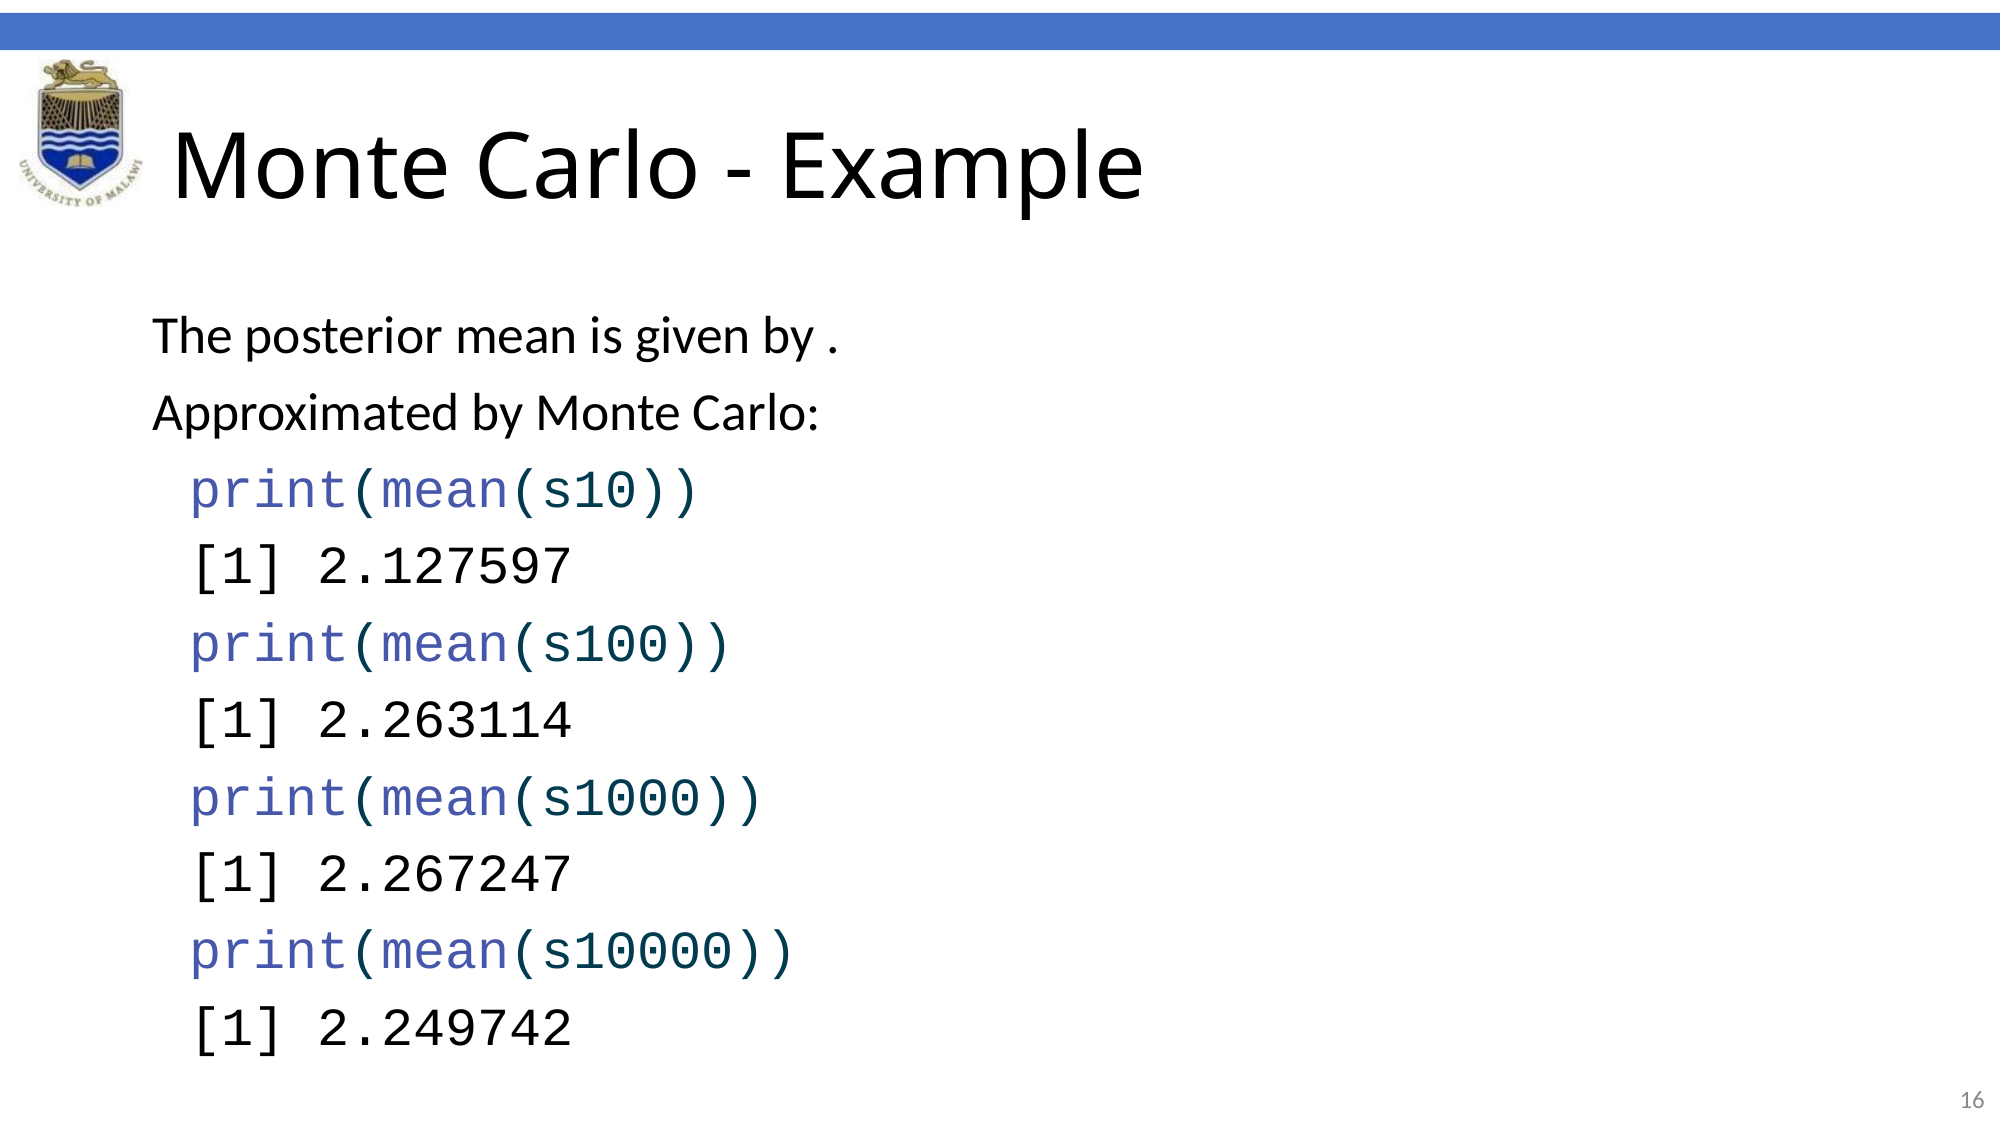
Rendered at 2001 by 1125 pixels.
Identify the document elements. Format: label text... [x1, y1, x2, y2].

picture [19, 59, 143, 207]
slide_number 16 [1550, 1073, 2000, 1125]
title Monte Carlo - Example [155, 59, 1851, 278]
